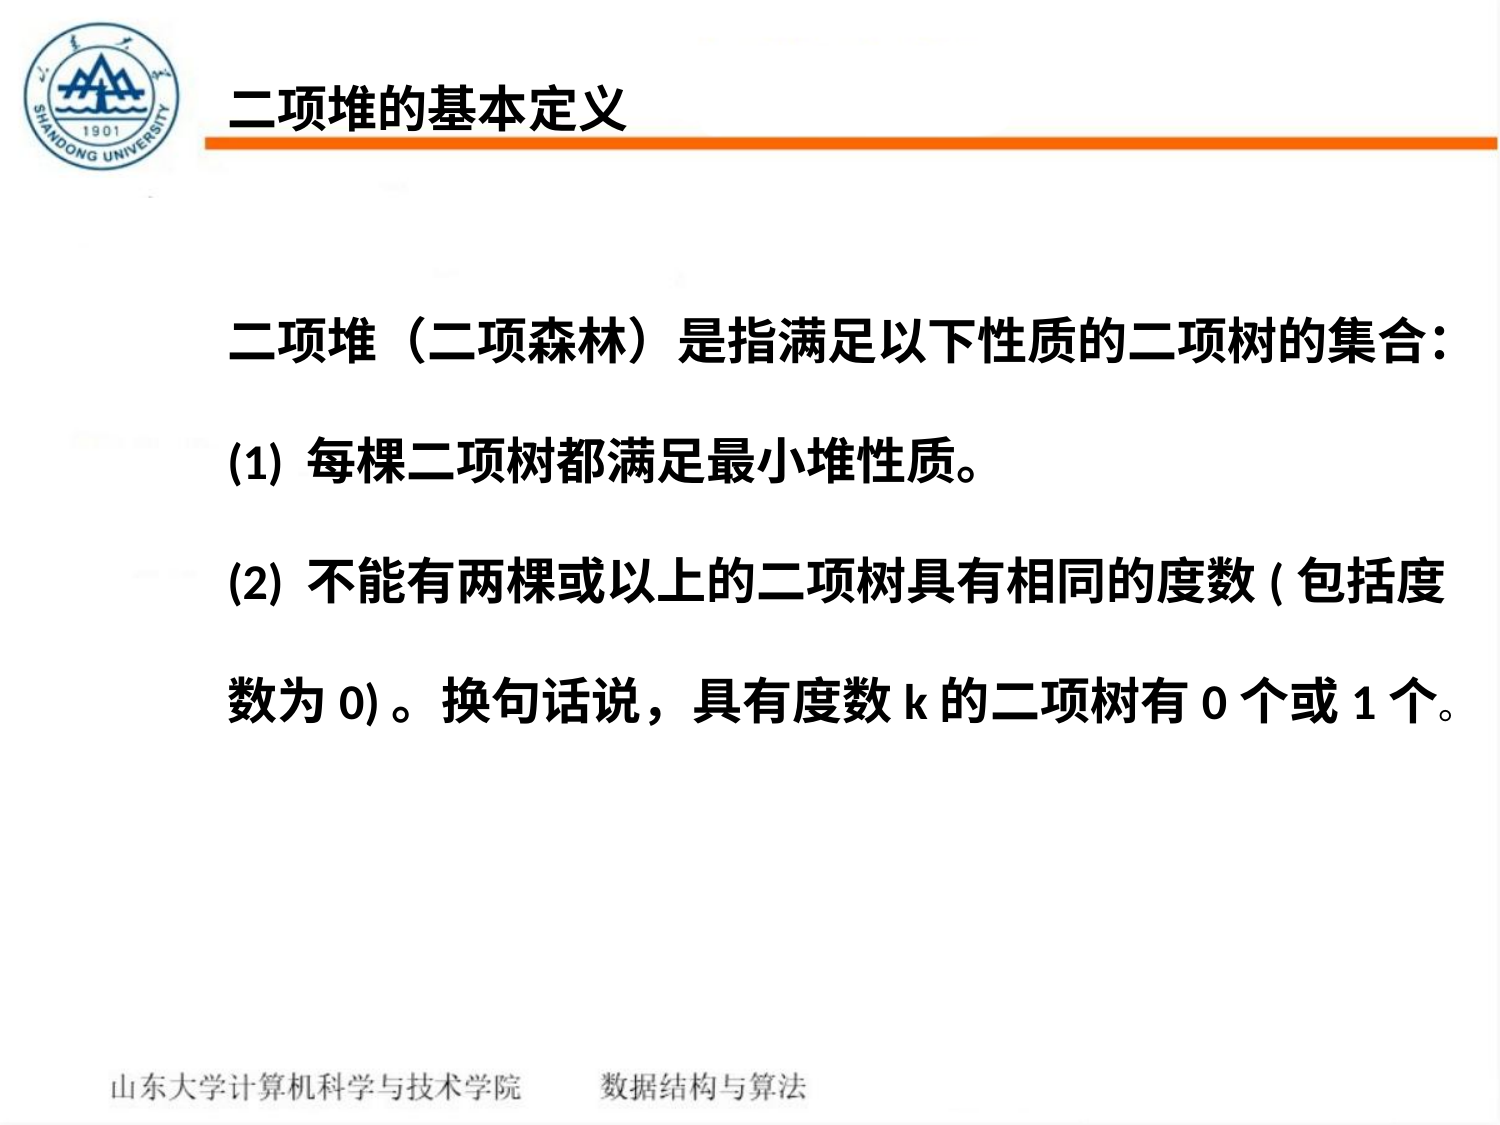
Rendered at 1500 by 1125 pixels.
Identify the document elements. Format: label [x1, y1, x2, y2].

list [0, 0, 1500, 1125]
